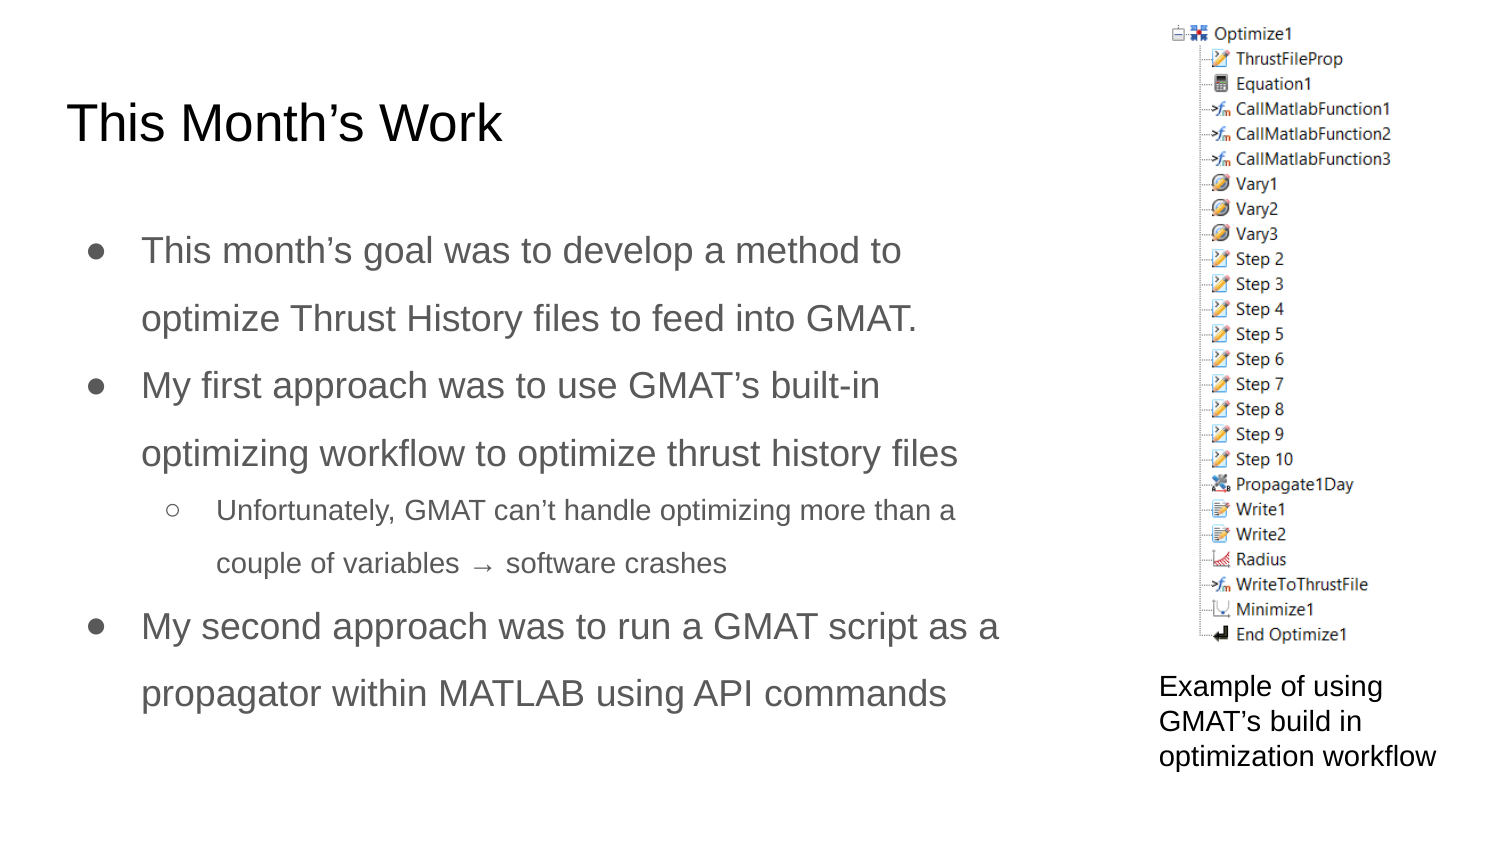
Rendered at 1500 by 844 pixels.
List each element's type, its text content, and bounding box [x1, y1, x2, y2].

title This Month’s Work [51, 72, 1157, 167]
list This month’s goal was to develop a method to optimize Thrust History files to feed into GMAT. My first approach was to use GMAT’s built-in optimizing workflow to optimize thrust history files Unfortunately, GMAT can’t handle optimizing more than a couple of variables → software crashes My second approach was to run a GMAT script as a propagator within MATLAB using API commands [51, 189, 1050, 750]
picture [1162, 25, 1464, 653]
text_box Example of using GMAT’s build in optimization workflow [1143, 652, 1482, 788]
